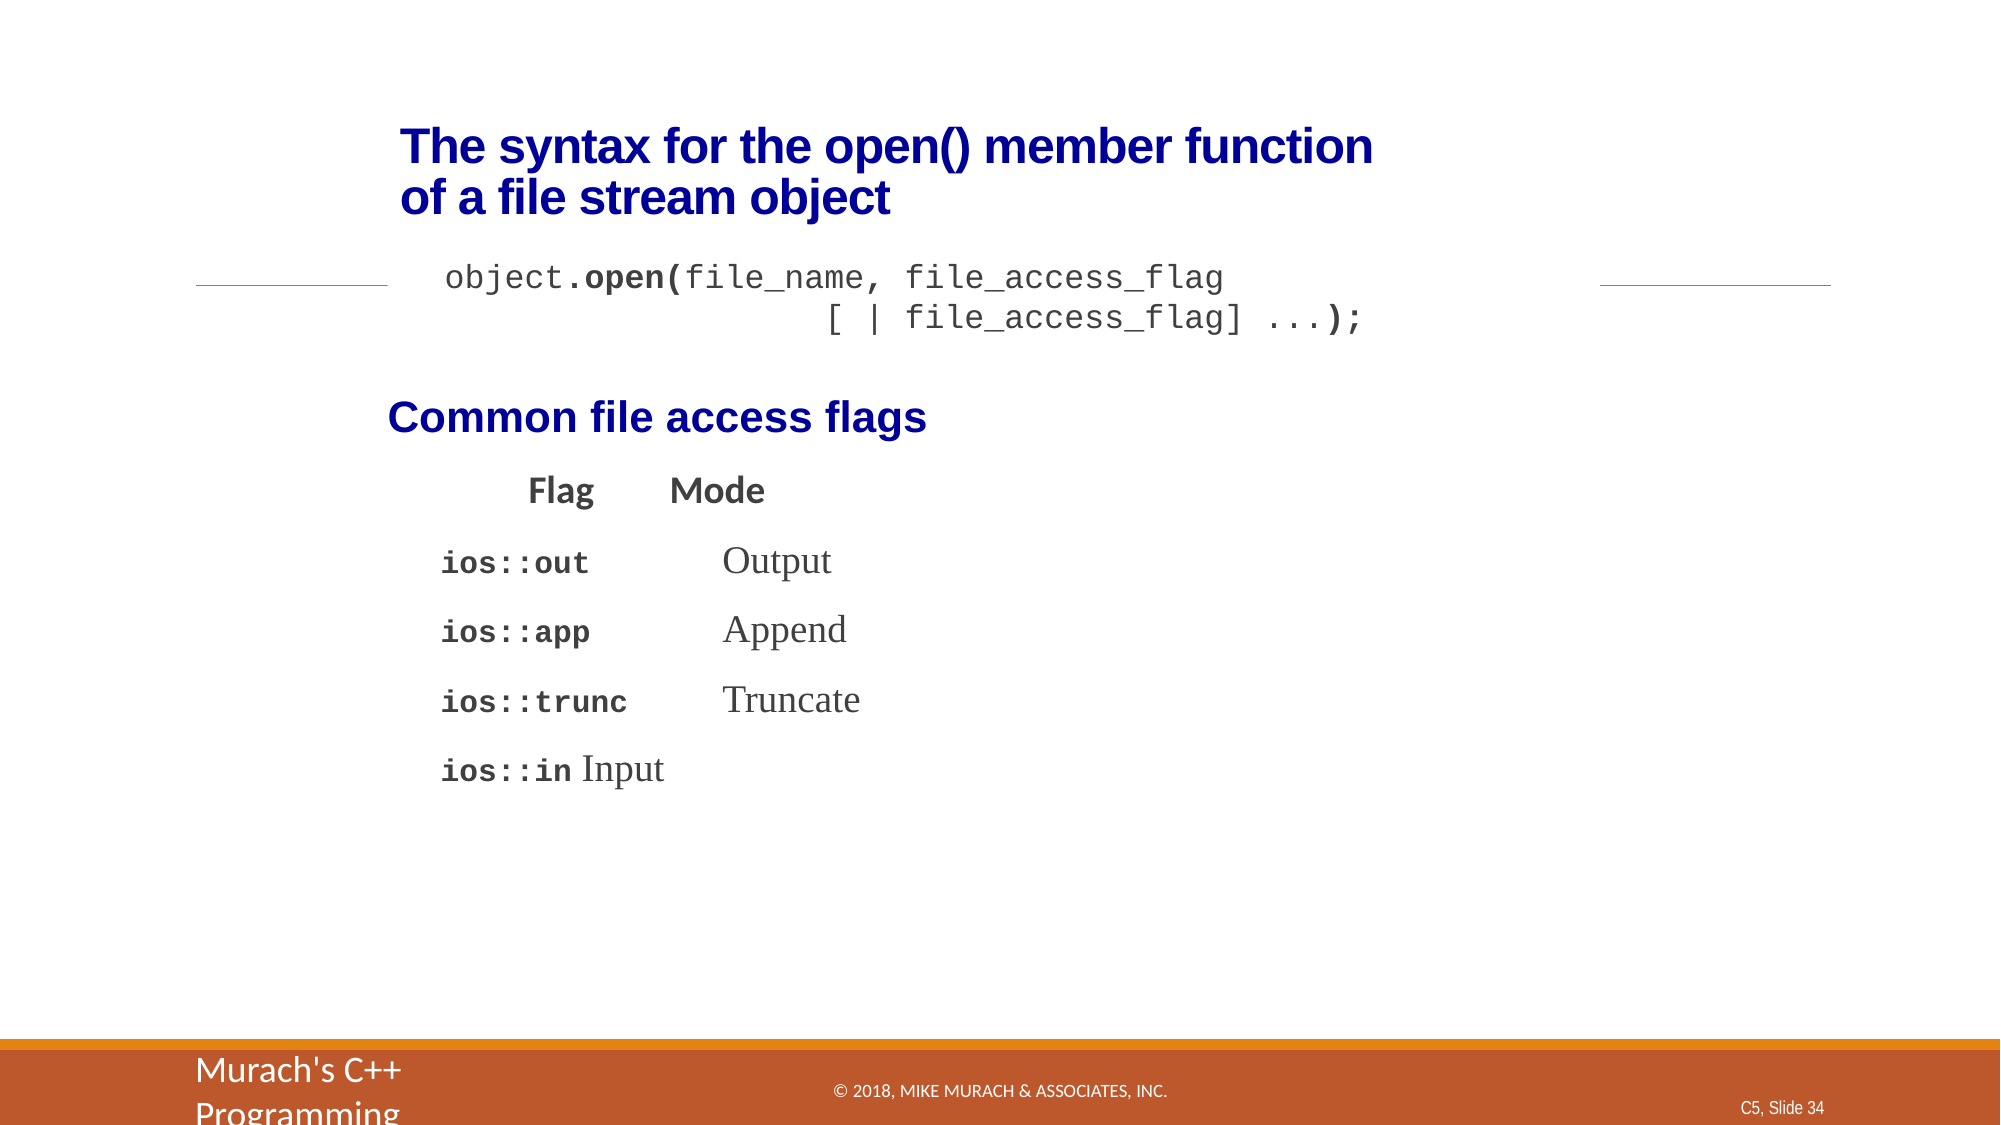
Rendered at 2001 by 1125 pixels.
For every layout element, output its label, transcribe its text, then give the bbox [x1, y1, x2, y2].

title The syntax for the open() member function of a file stream object [399, 115, 1600, 225]
footer © 2018, Mike Murach & Associates, Inc. [604, 1059, 1396, 1120]
slide_number Murach's C++ Programming [180, 1059, 586, 1120]
list Common file access flags [387, 387, 1600, 451]
list Flag Mode ios::out Output ios::app Append ios::trunc Truncate ios::in Input [387, 462, 1600, 799]
slide_number C5, Slide 34 [1624, 1059, 1840, 1120]
list object.open(file_name, file_access_flag [ | file_access_flag] ...); [387, 252, 1600, 387]
